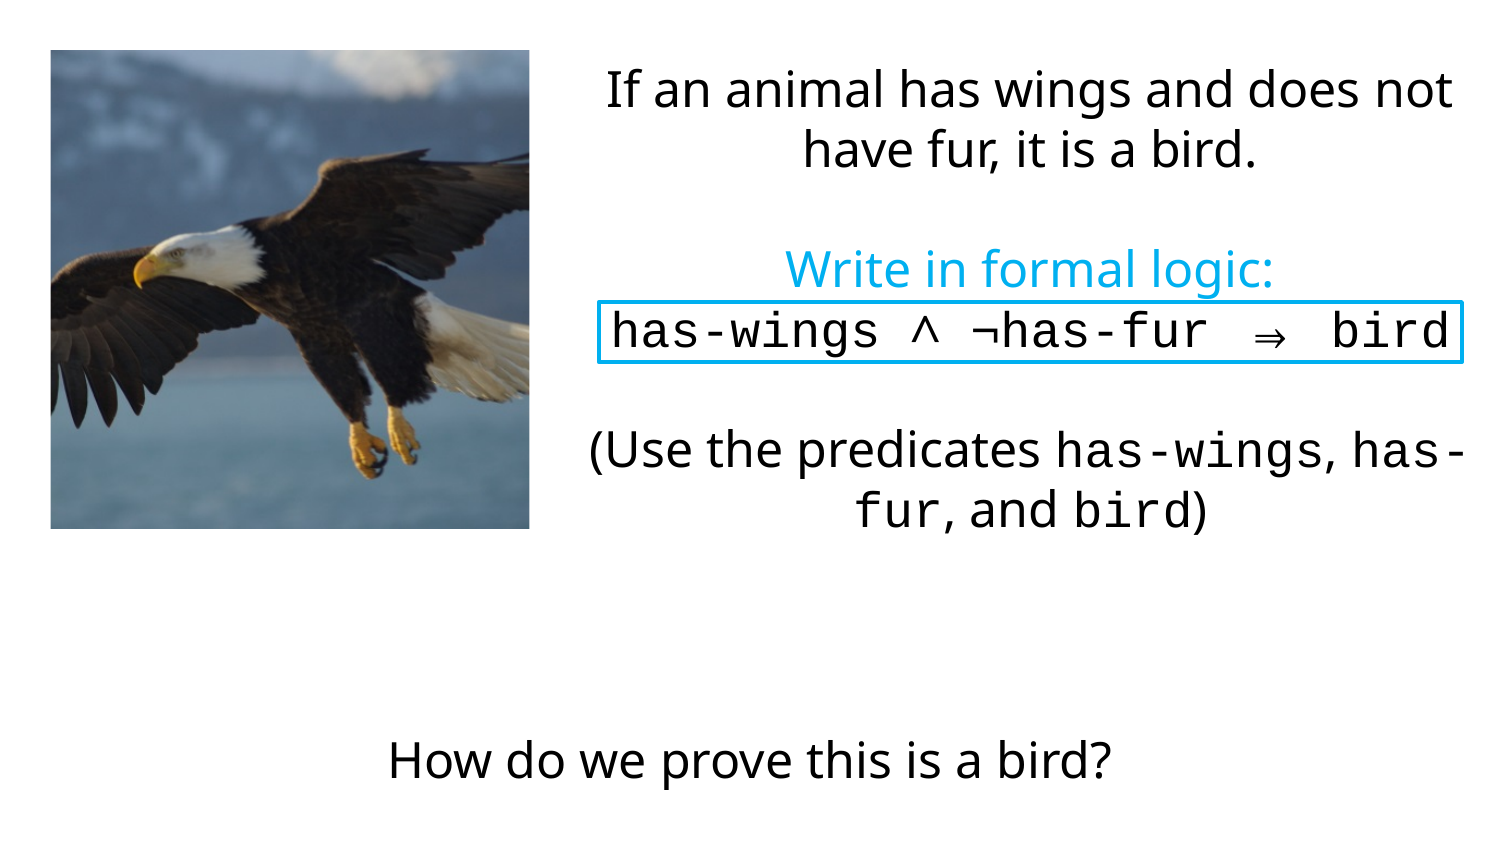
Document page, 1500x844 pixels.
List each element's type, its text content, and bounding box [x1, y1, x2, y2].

picture [50, 49, 530, 530]
text_box How do we prove this is a bird? [0, 705, 1500, 813]
text_box [597, 300, 1464, 364]
text_box If an animal has wings and does not have fur, it is a bird. Write in formal logic: has-wings ∧ ¬has-fur ⇒ bird (Use the predicates has-wings, has-fur, and bird) [579, 50, 1481, 618]
